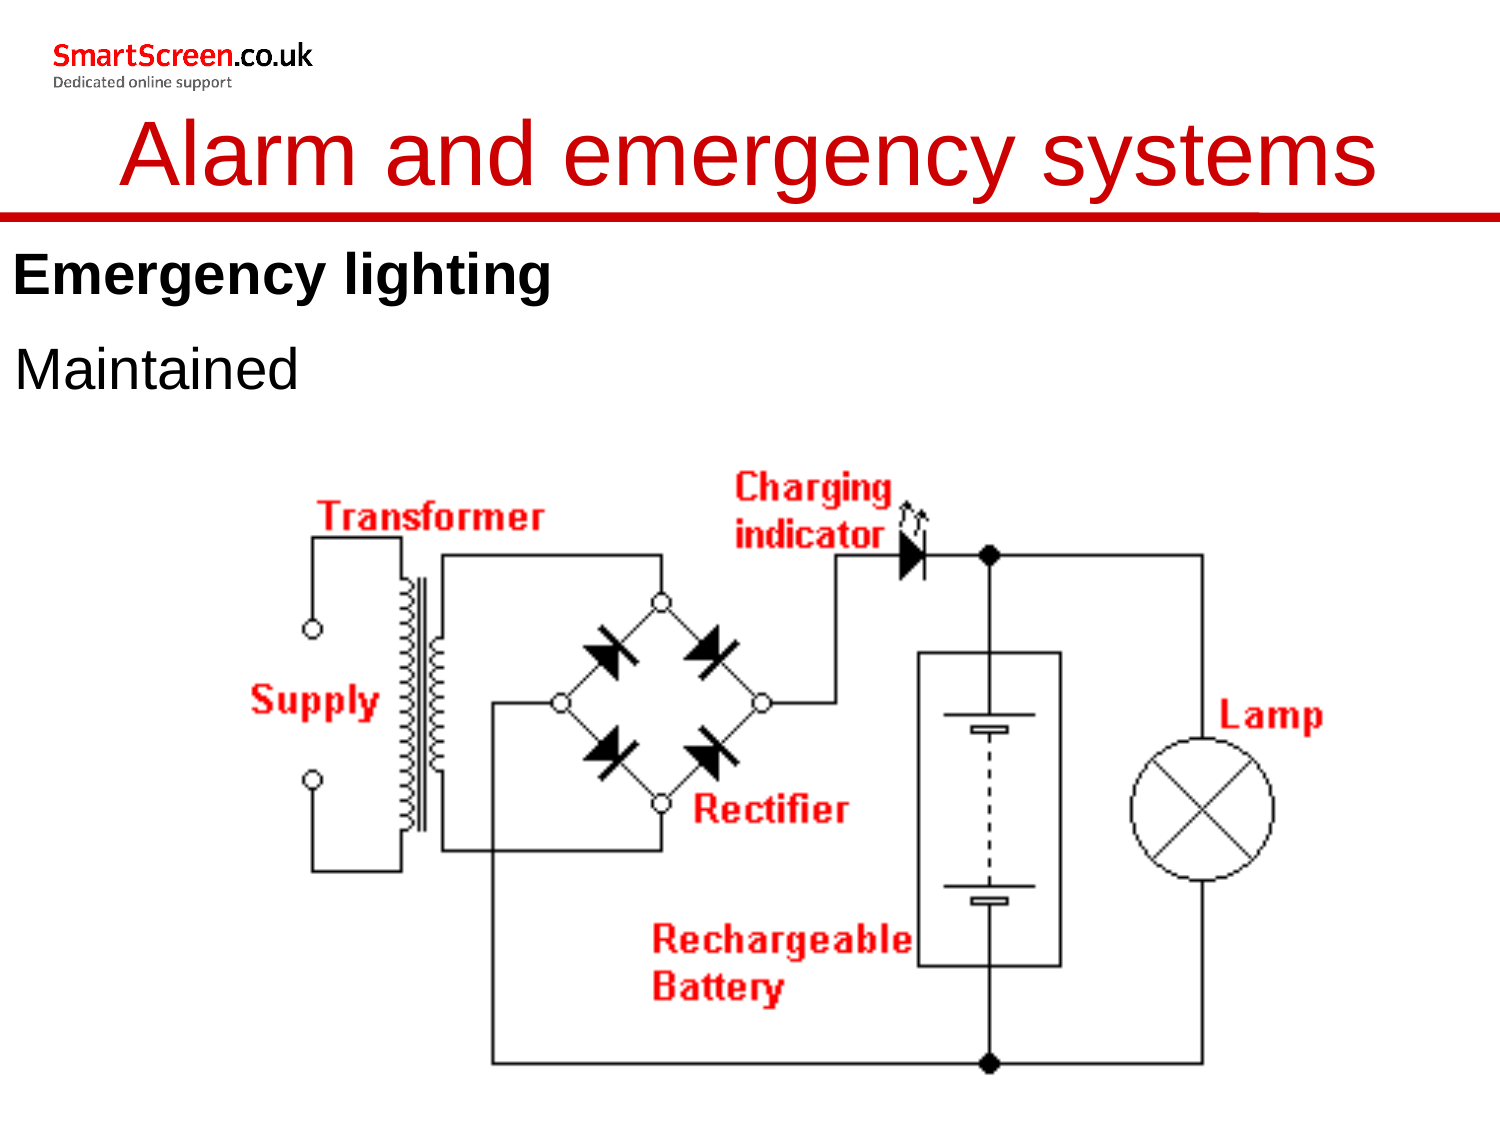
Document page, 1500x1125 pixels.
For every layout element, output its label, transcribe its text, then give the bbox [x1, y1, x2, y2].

text_box Alarm and emergency systems [0, 218, 1500, 229]
text_box Maintained [0, 323, 1500, 409]
picture [53, 42, 313, 67]
text_box Alarm and emergency systems [0, 67, 1500, 217]
text_box Emergency lighting [0, 229, 1499, 314]
picture [250, 469, 1326, 1079]
